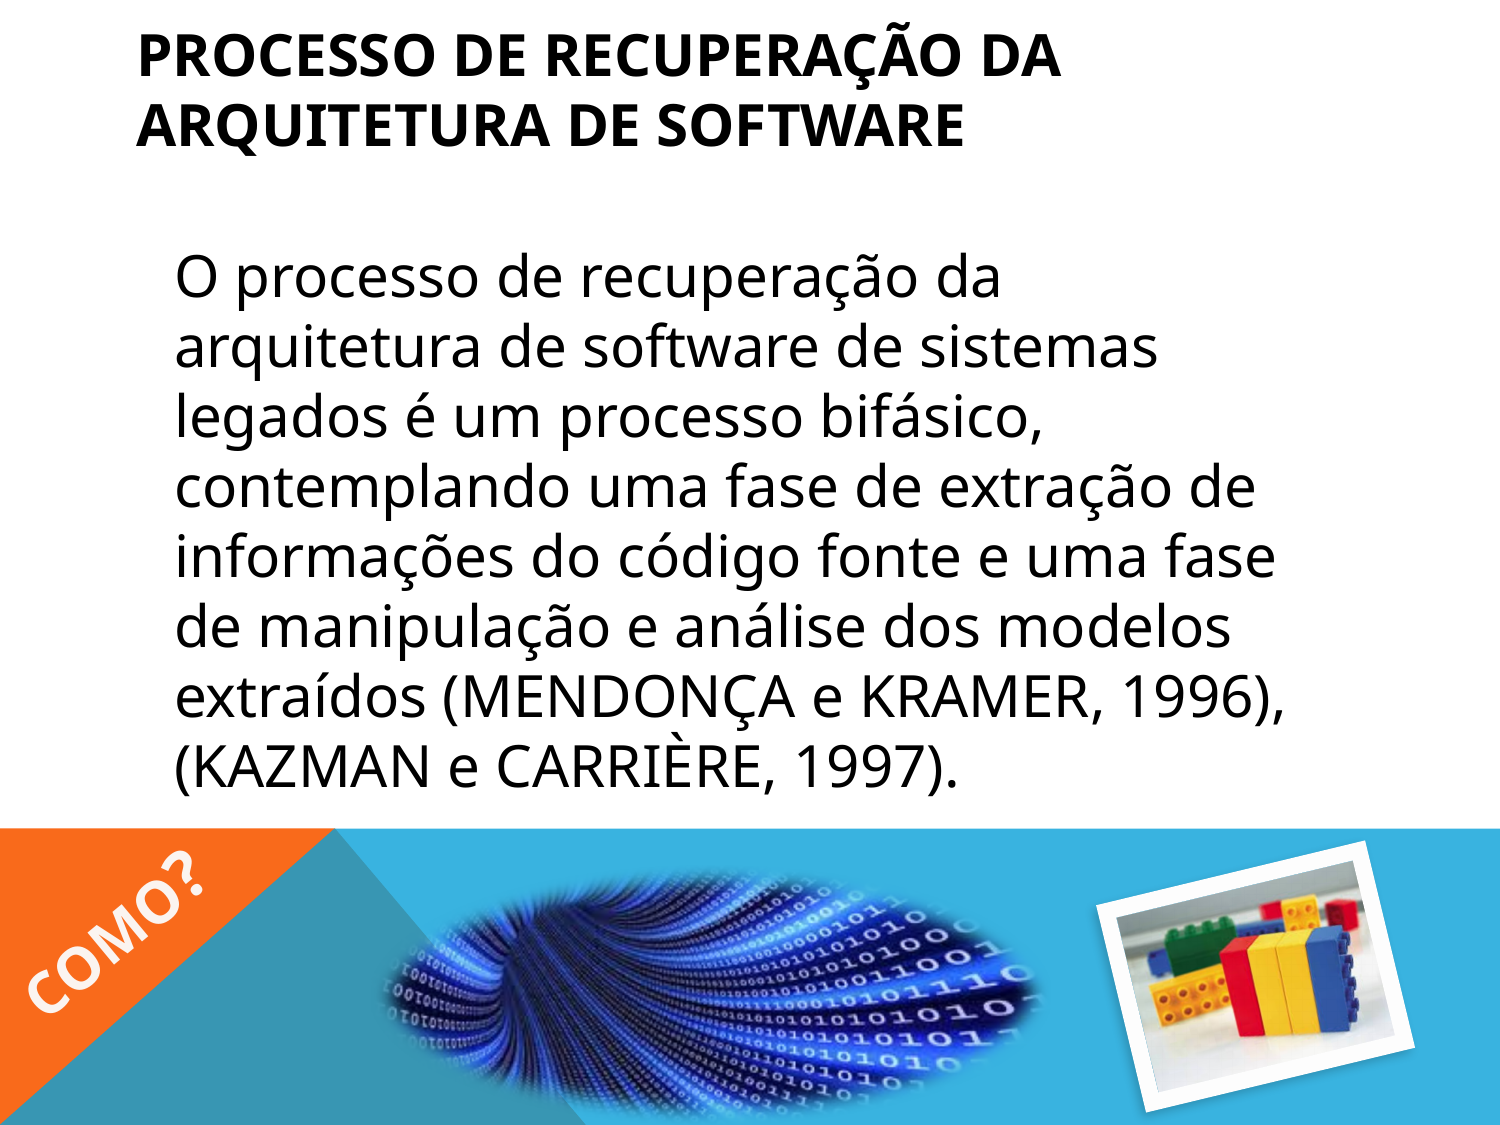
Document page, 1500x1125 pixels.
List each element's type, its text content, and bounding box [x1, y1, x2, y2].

picture [1117, 862, 1394, 1092]
text_box COMO? [0, 811, 244, 1053]
text_box O processo de recuperação da arquitetura de software de sistemas legados é um processo bifásico, contemplando uma fase de extração de informações do código fonte e uma fase de manipulação e análise dos modelos extraídos (MENDONÇA e KRAMER, 1996), (KAZMAN e CARRIÈRE, 1997). [159, 231, 1329, 807]
title Processo de Recuperação da Arquitetura de Software [121, 78, 1356, 169]
picture [368, 864, 1053, 1125]
